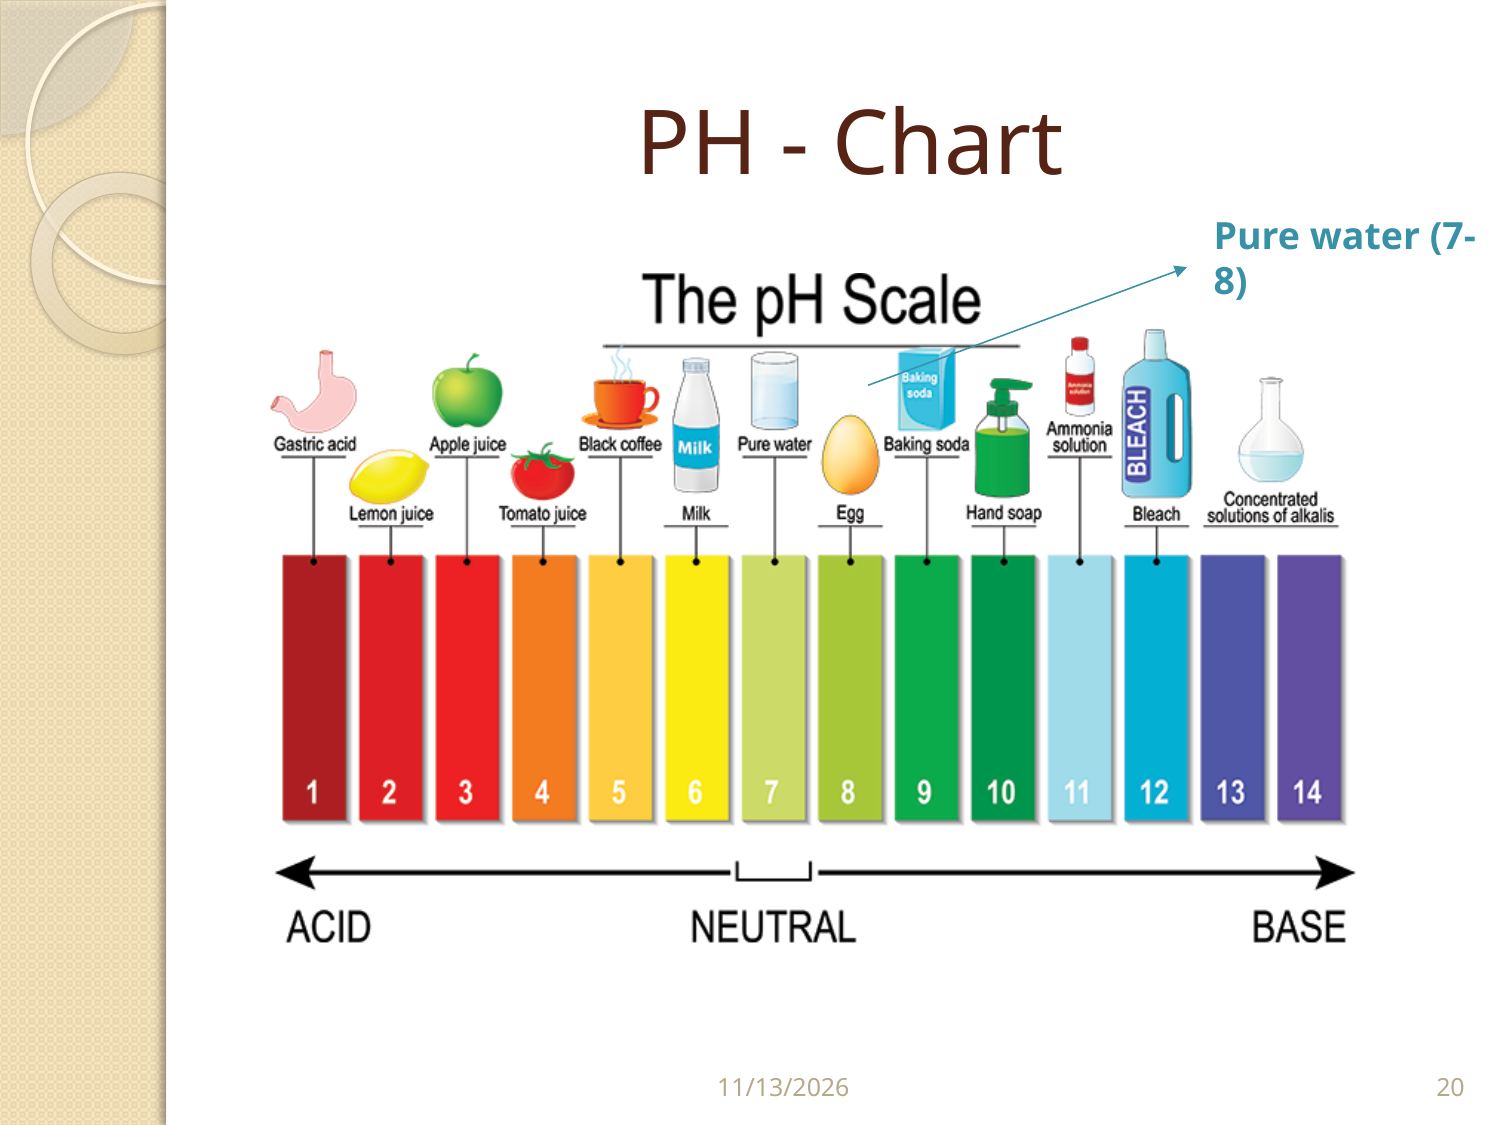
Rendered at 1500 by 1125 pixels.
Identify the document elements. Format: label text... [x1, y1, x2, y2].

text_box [867, 266, 1188, 386]
slide_number 20 [1413, 1034, 1488, 1113]
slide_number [608, 1034, 959, 1113]
title PH - Chart [235, 45, 1466, 233]
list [176, 273, 1451, 956]
text_box Pure water (7-8) [1198, 204, 1500, 310]
